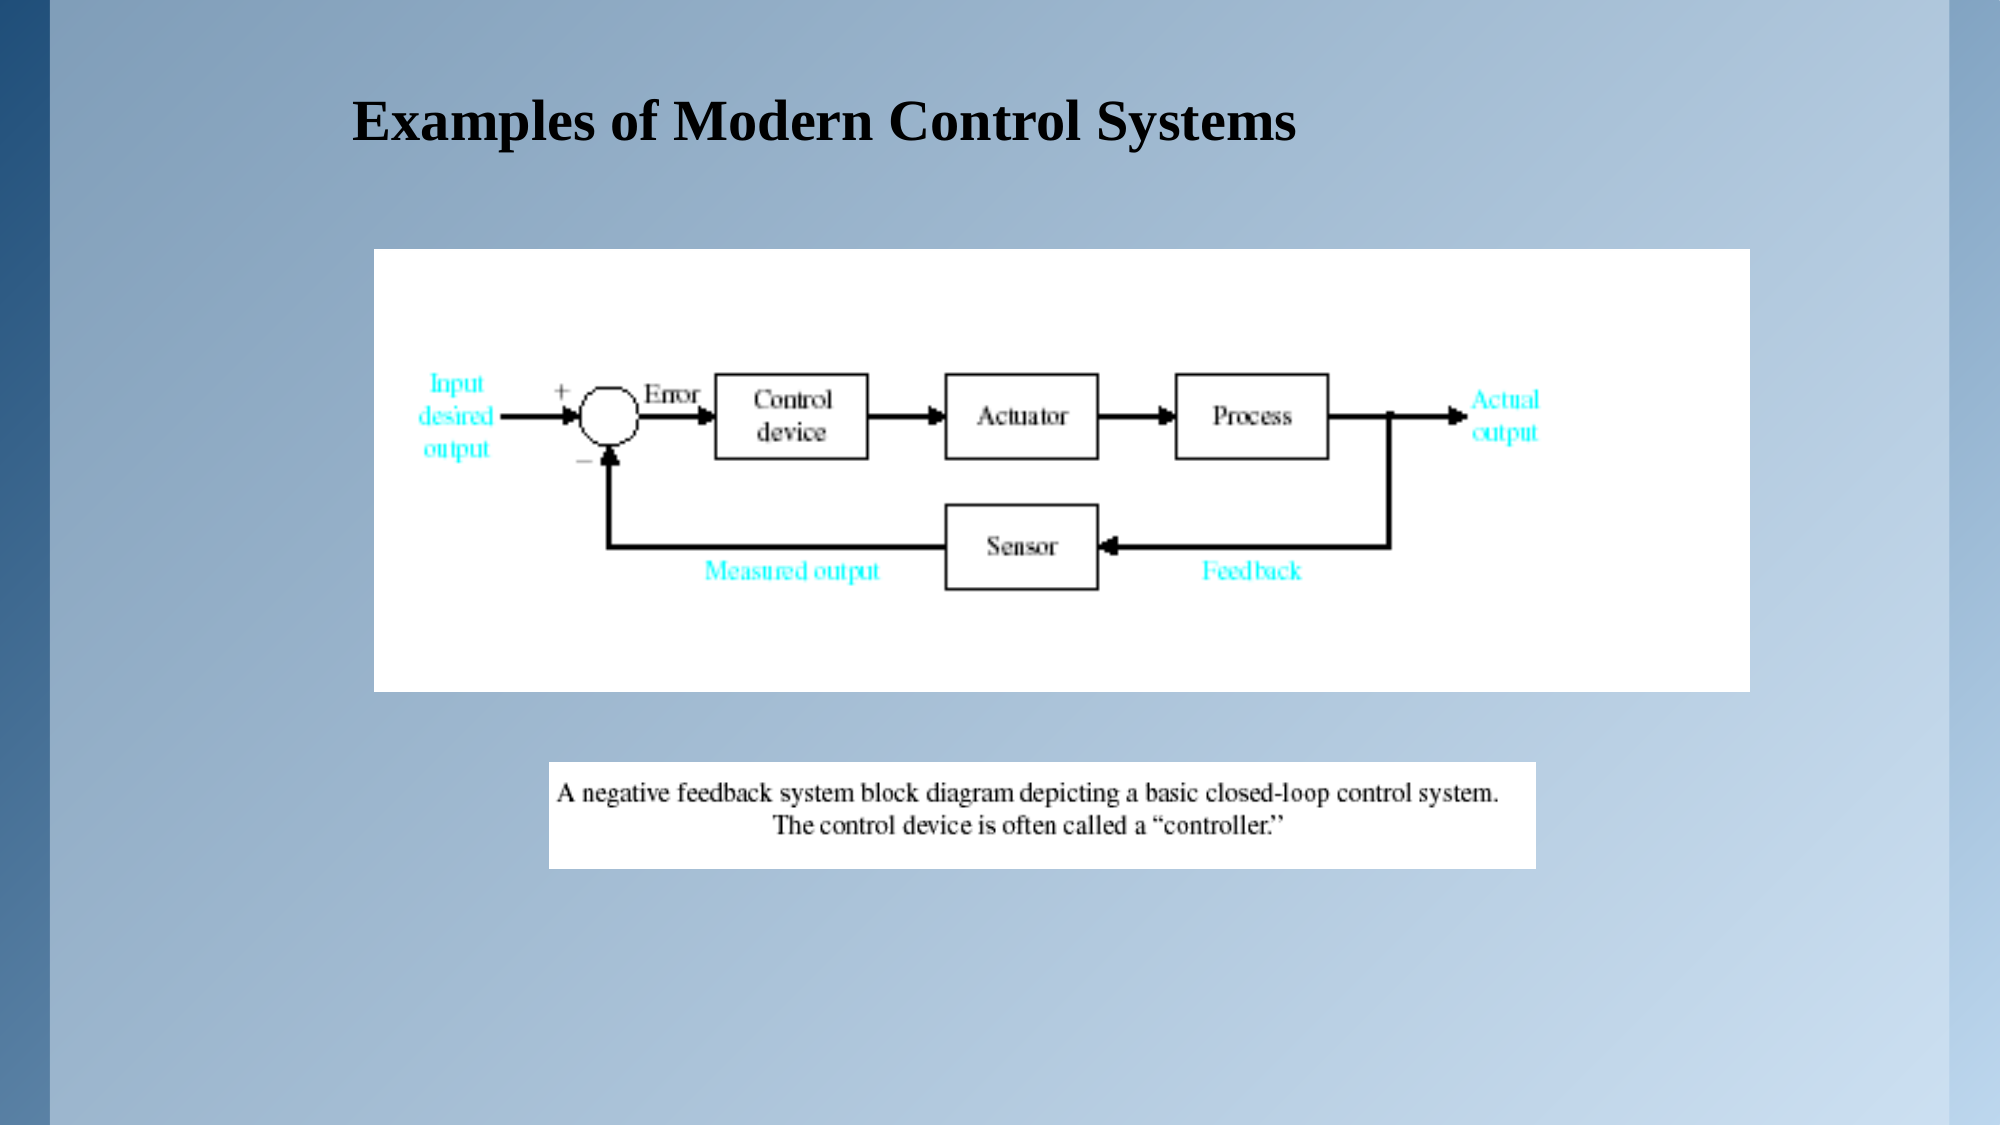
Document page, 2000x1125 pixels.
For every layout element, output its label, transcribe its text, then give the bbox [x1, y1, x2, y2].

text_box Examples of Modern Control Systems [338, 75, 1313, 160]
picture [374, 249, 1750, 692]
picture [549, 762, 1536, 869]
